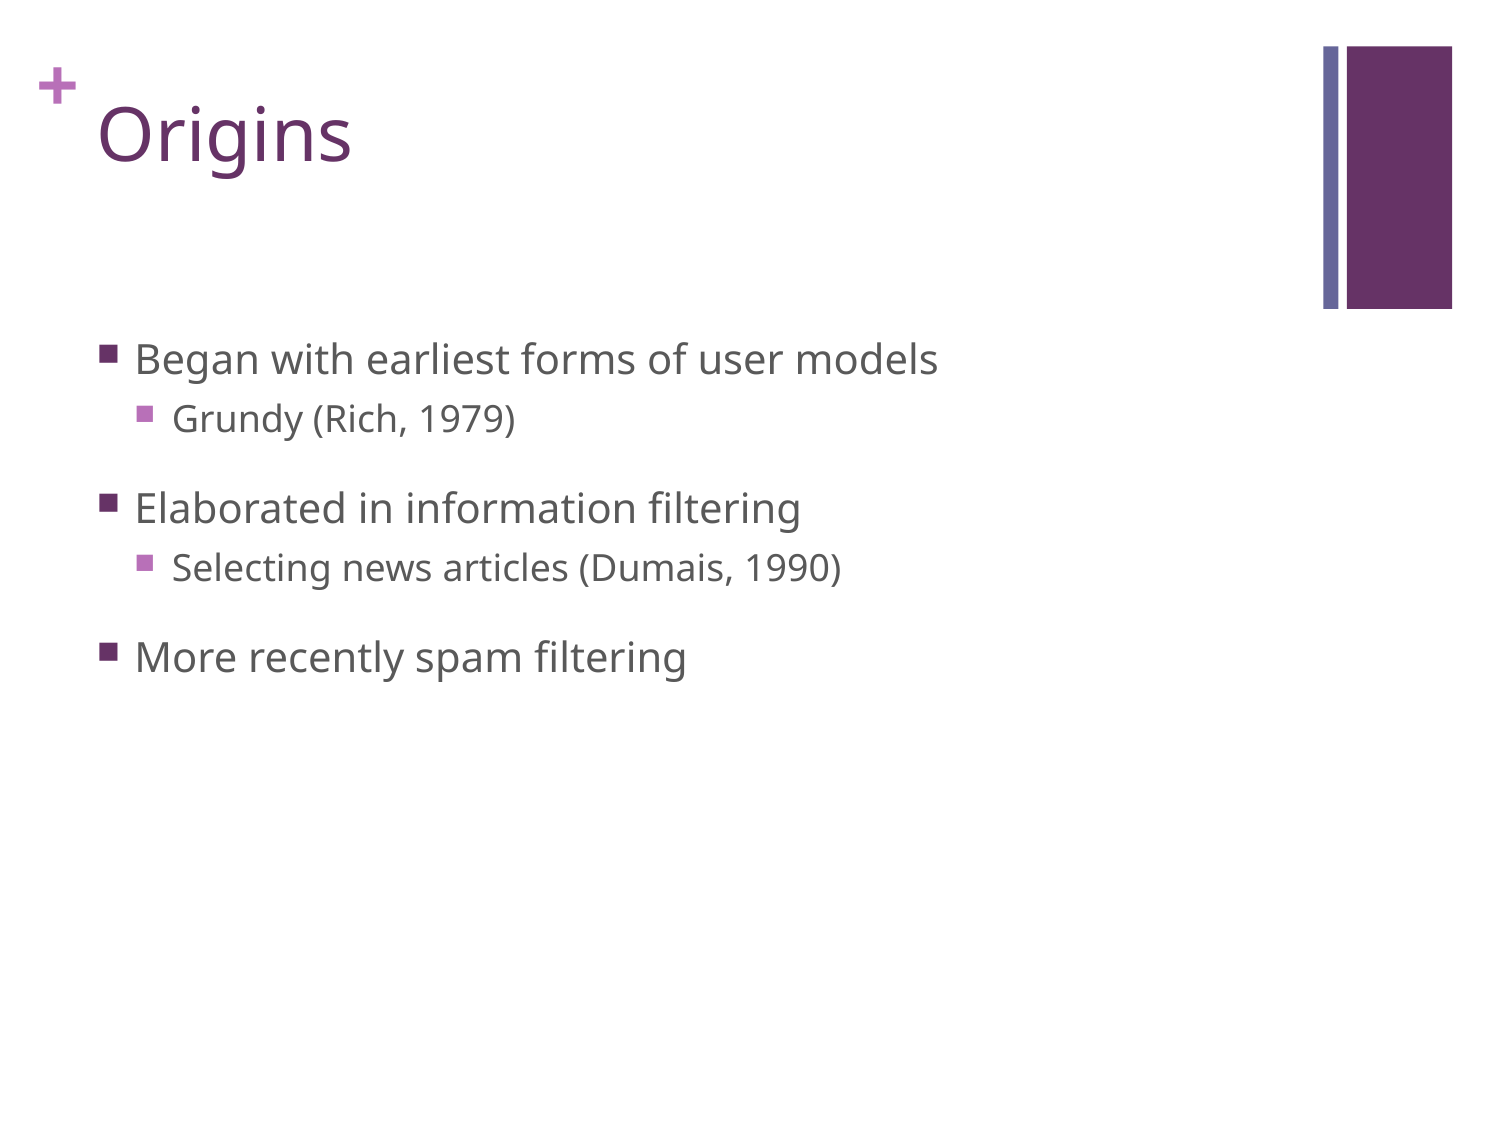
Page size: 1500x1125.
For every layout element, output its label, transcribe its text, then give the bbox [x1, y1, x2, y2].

title Origins [81, 79, 1322, 263]
list Began with earliest forms of user models Grundy (Rich, 1979) Elaborated in information filtering Selecting news articles (Dumais, 1990) More recently spam filtering [81, 324, 1322, 1005]
